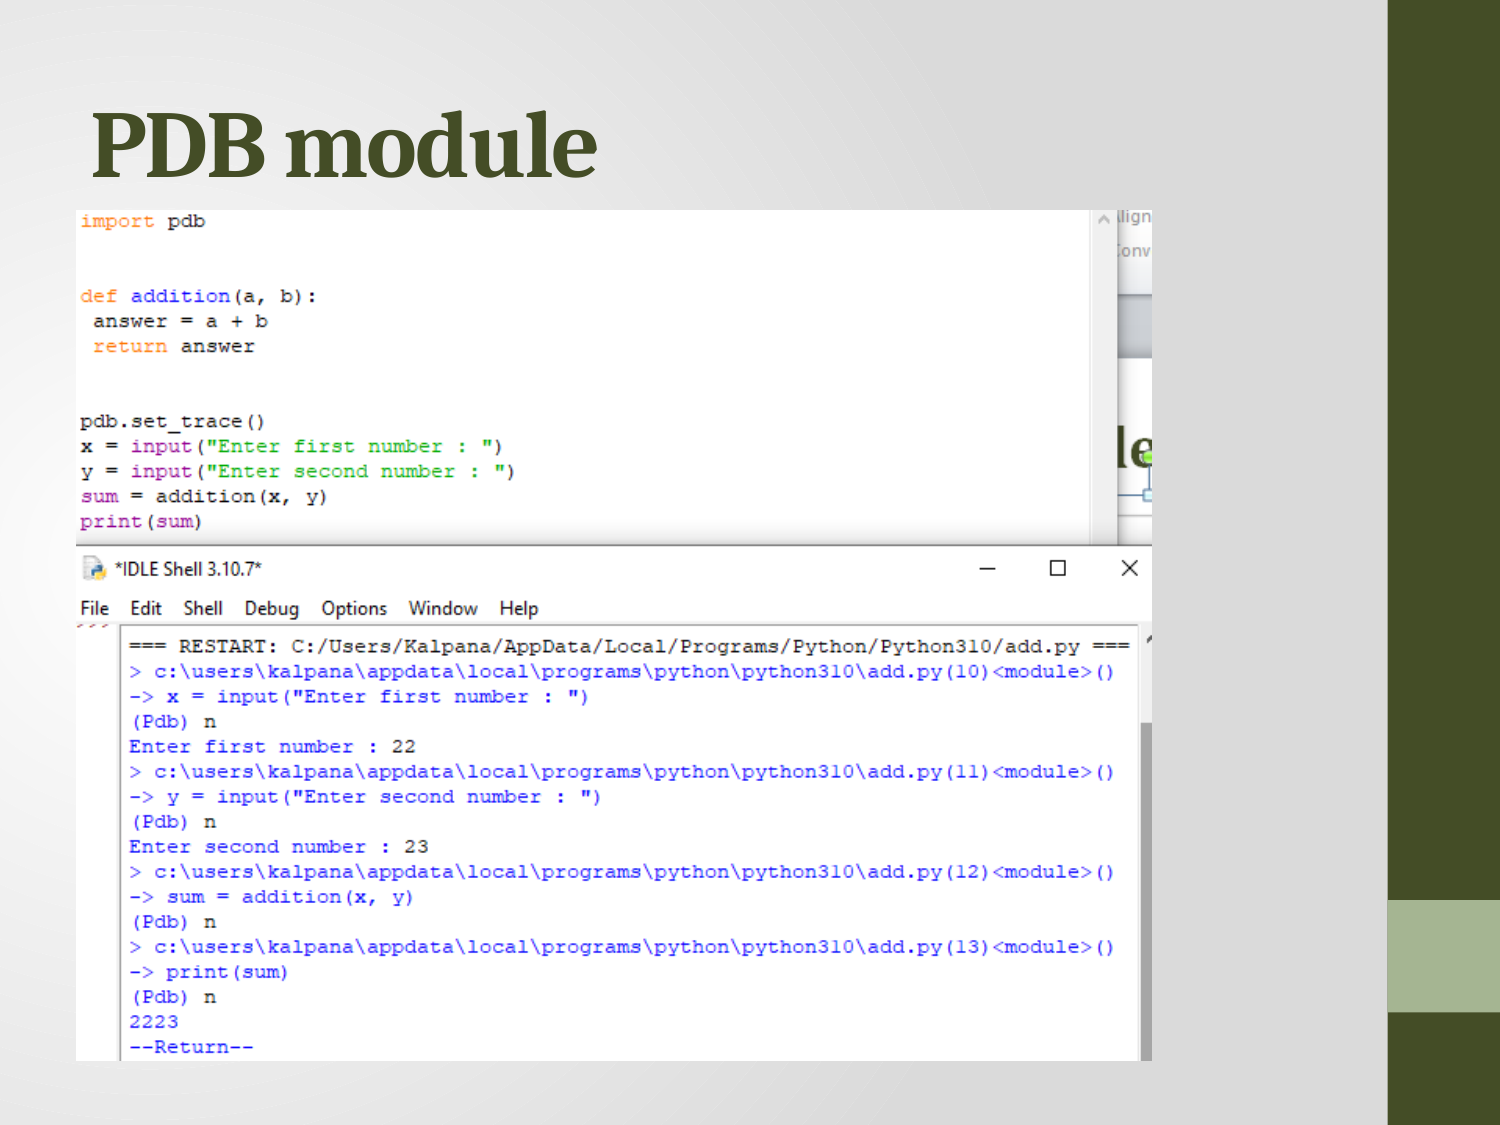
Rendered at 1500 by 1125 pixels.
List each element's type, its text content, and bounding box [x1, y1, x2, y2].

title PDB module [75, 45, 1325, 233]
picture [76, 209, 1153, 1061]
